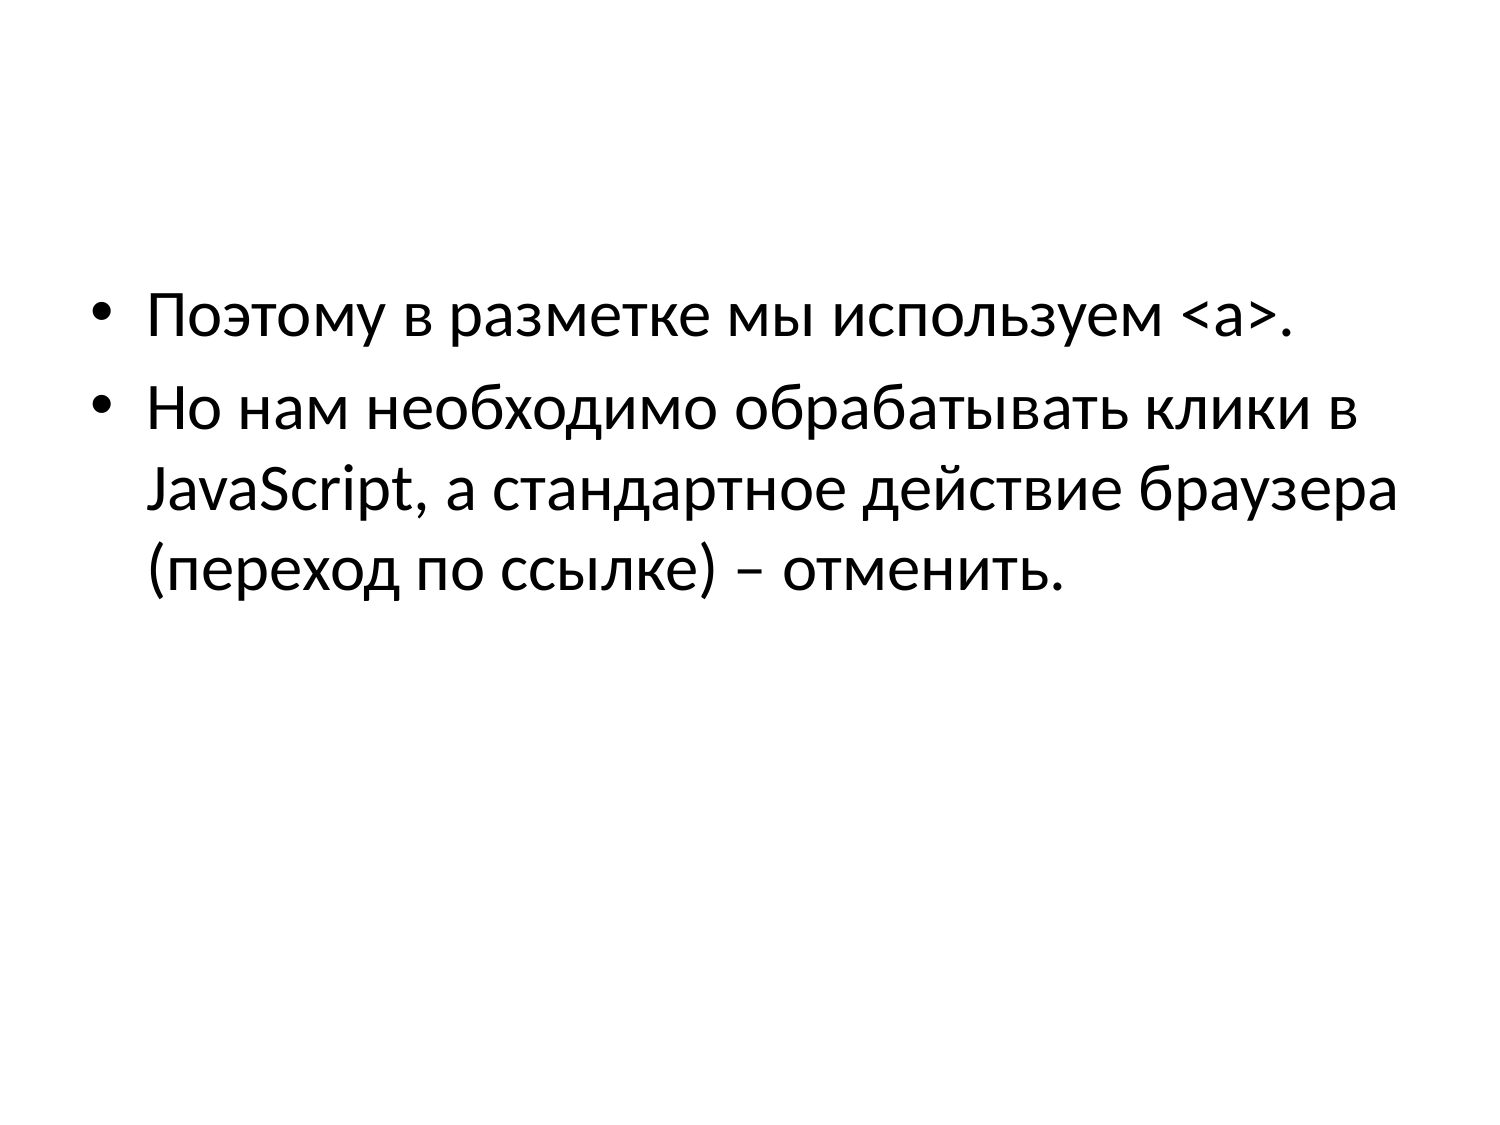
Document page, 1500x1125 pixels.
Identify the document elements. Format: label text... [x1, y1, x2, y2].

list Поэтому в разметке мы используем <a>. Но нам необходимо обрабатывать клики в JavaScript, а стандартное действие браузера (переход по ссылке) – отменить. [75, 262, 1425, 1005]
